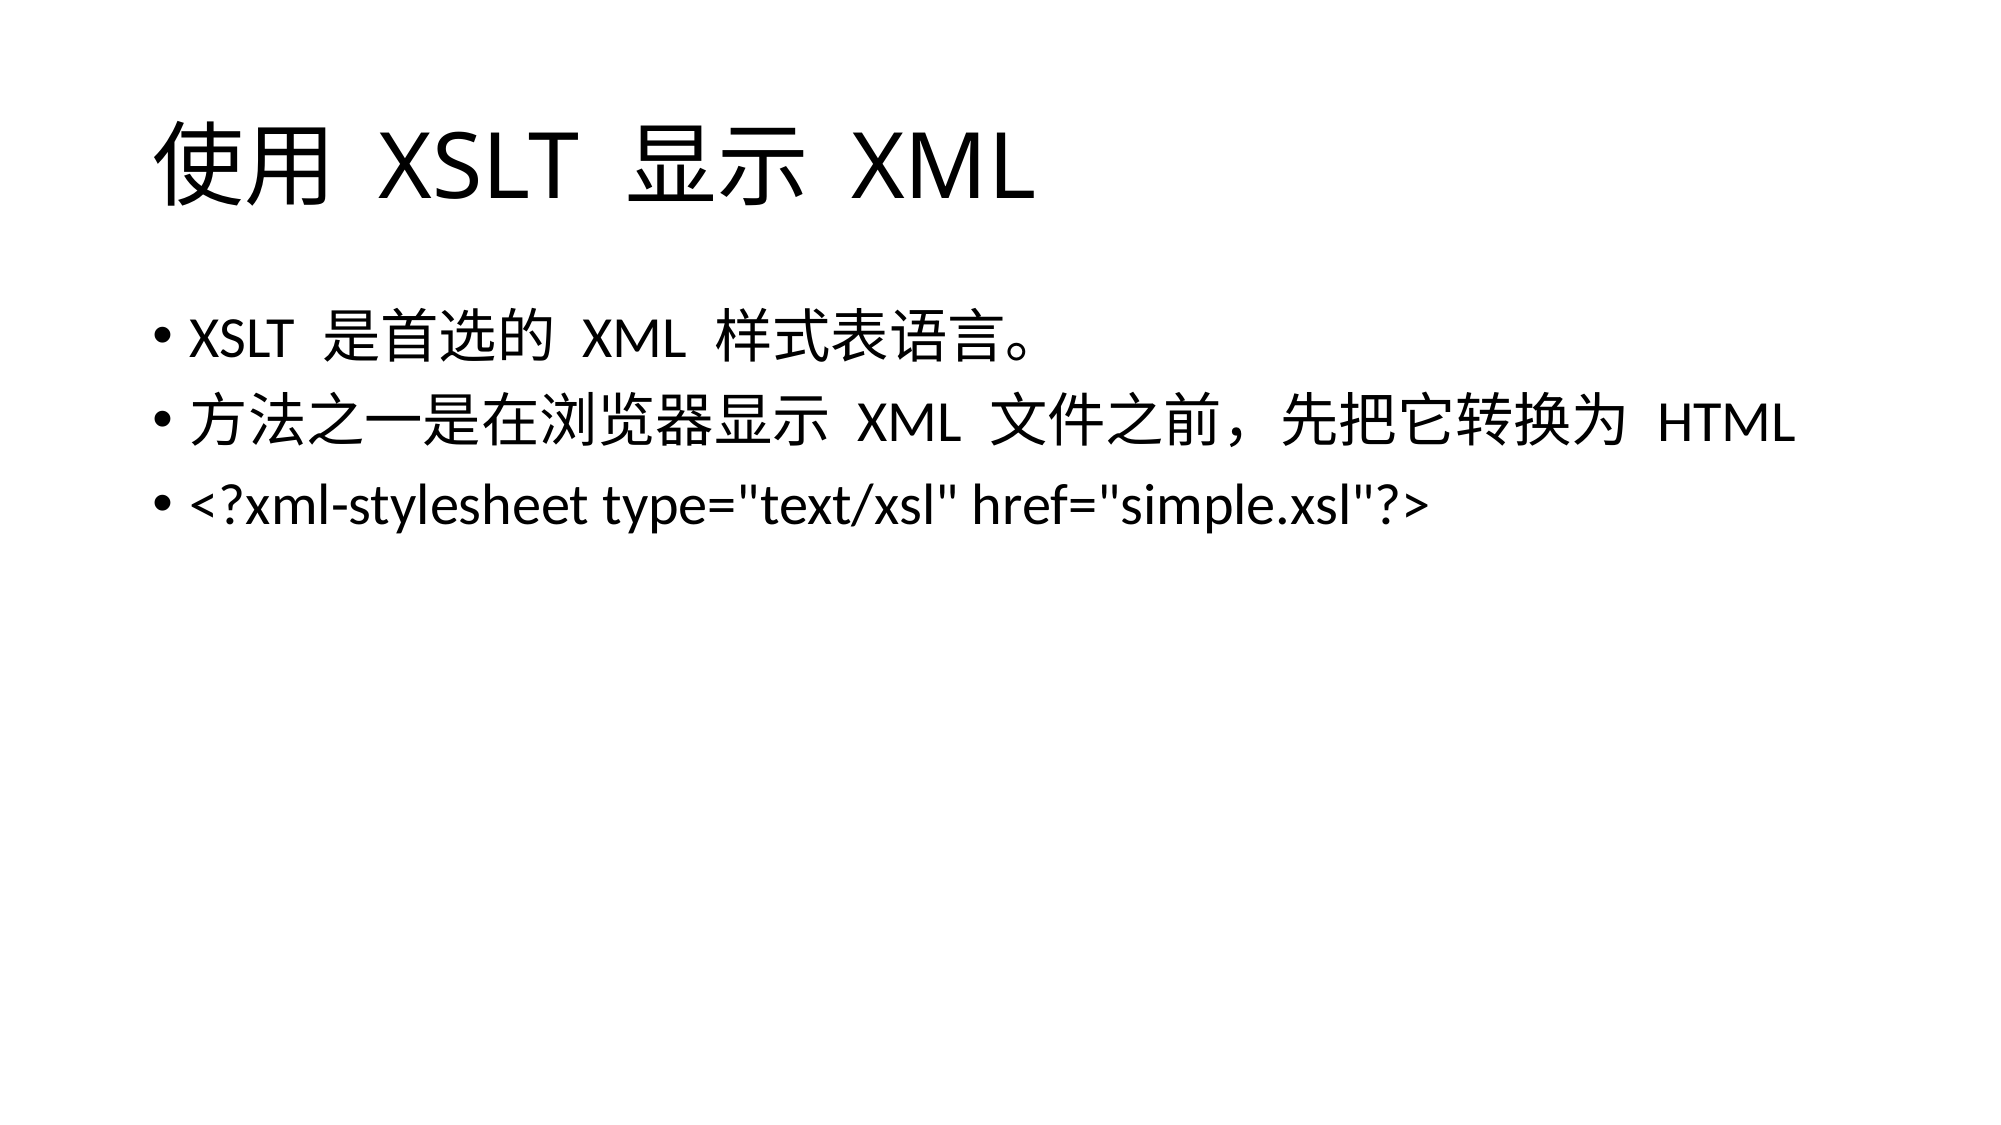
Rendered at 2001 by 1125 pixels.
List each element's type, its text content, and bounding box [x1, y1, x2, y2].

list XSLT 是首选的 XML 样式表语言。 方法之一是在浏览器显示 XML 文件之前，先把它转换为 HTML <?xml-stylesheet type="text/xsl" href="simple.xsl"?> [137, 299, 1863, 1014]
title 使用 XSLT 显示 XML [137, 59, 1863, 278]
